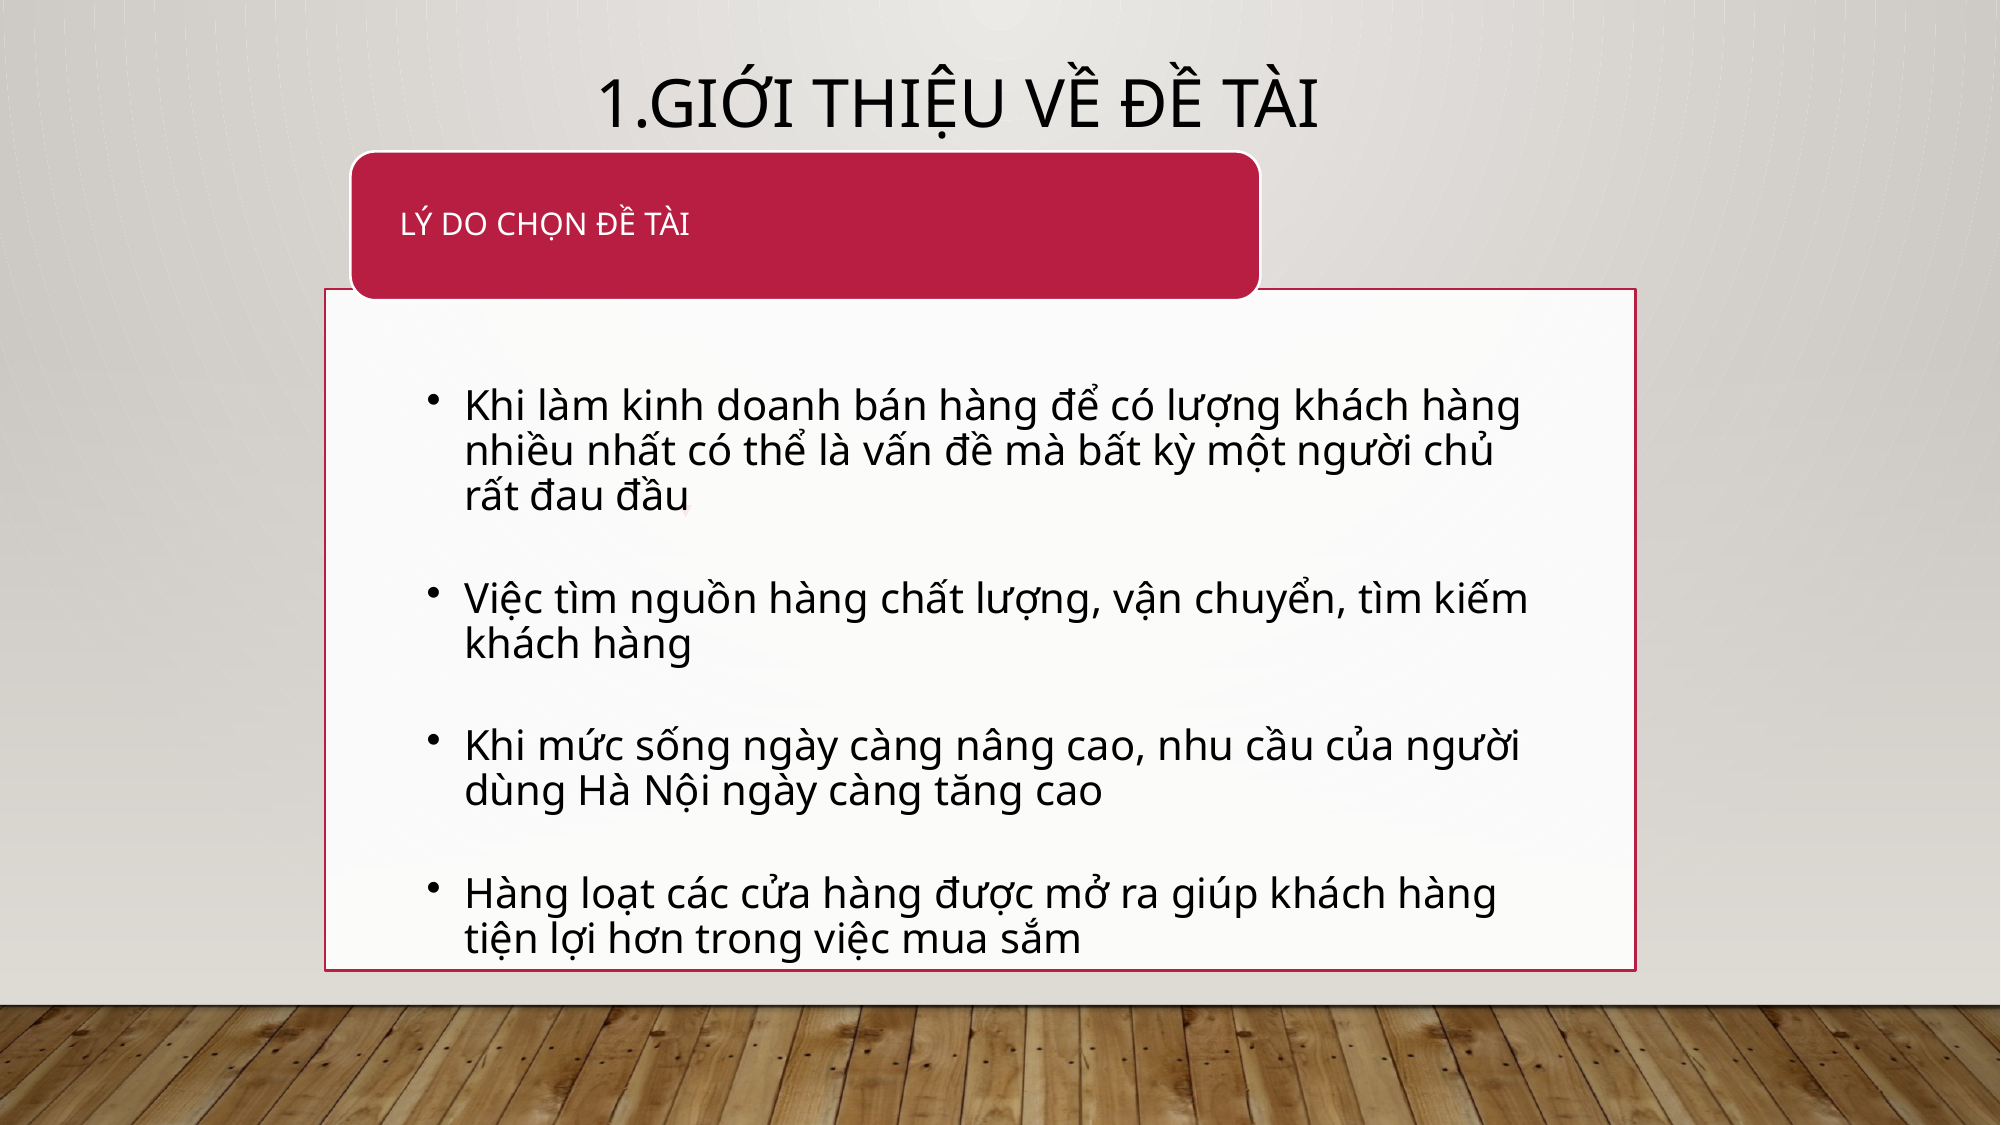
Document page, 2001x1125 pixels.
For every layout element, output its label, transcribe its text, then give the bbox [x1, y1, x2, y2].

text_box 1.GIỚI THIỆU VỀ ĐỀ TÀI [580, 53, 1380, 149]
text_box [324, 149, 1636, 971]
picture [0, 1005, 2000, 1125]
